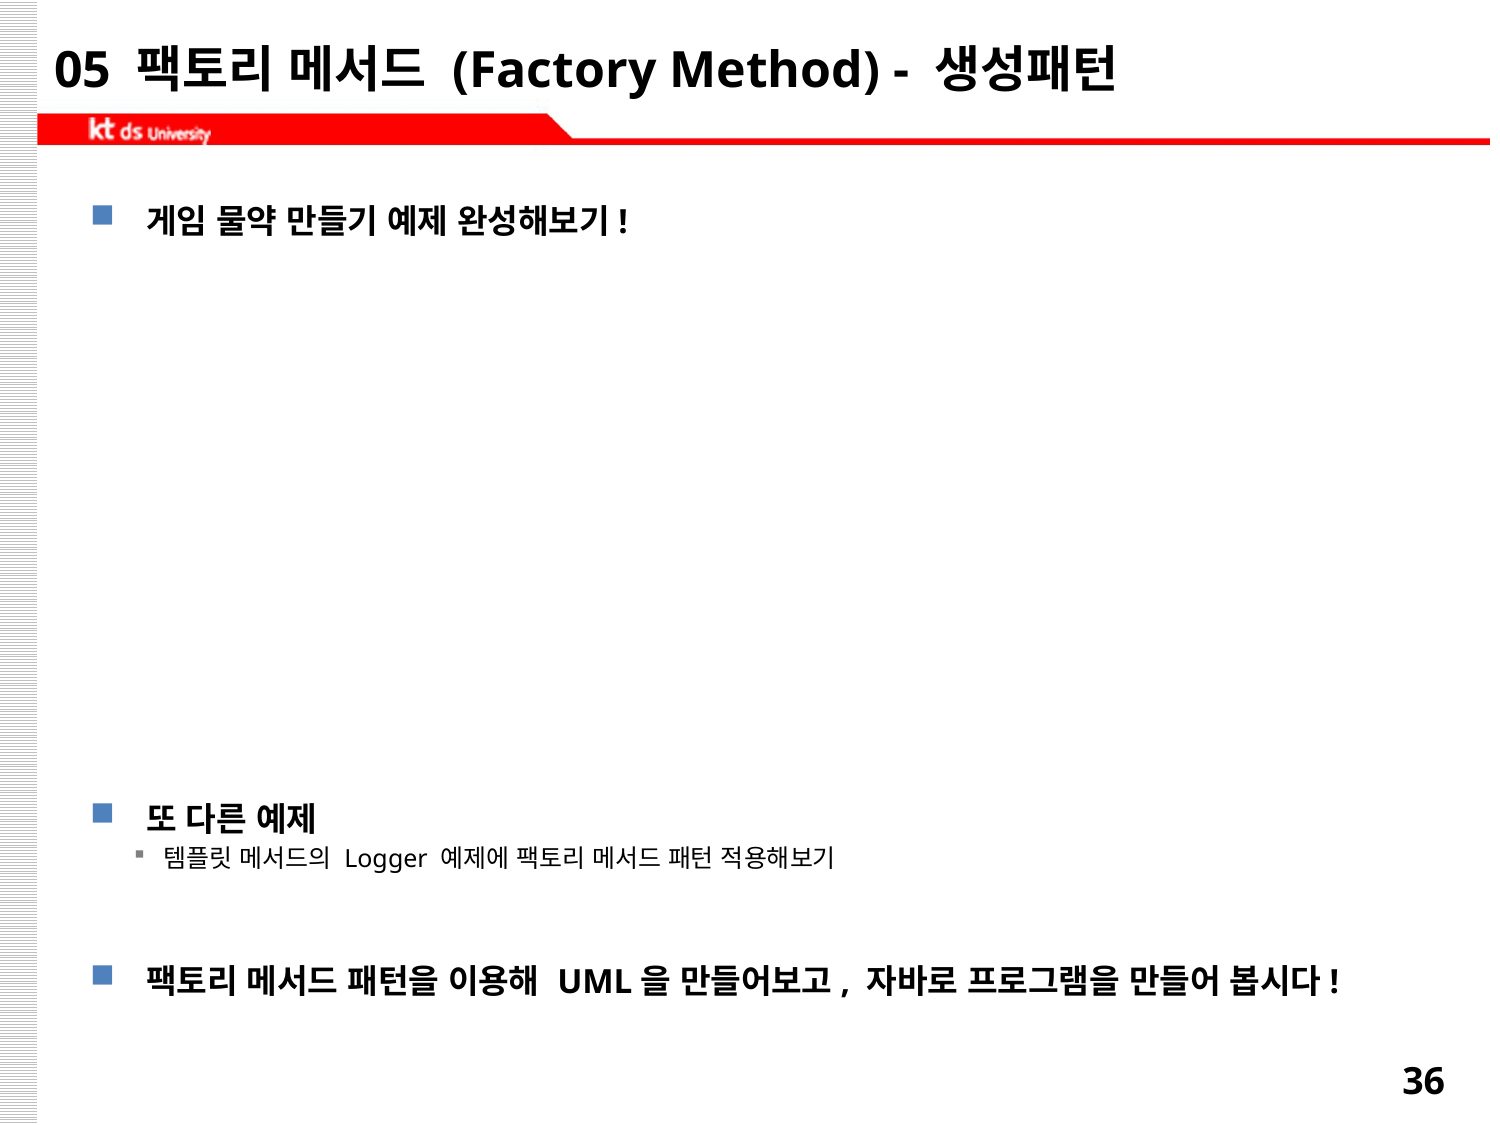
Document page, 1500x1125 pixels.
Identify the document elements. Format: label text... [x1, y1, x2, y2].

title 05 팩토리 메서드 (Factory Method) - 생성패턴 [39, 22, 1438, 113]
list 게임 물약 만들기 예제 완성해보기! 또 다른 예제 템플릿 메서드의 Logger 예제에 팩토리 메서드 패턴 적용해보기 팩토리 메서드 패턴을 이용해 UML을 만들어보고, 자바로 프로그램을 만들어 봅시다! [75, 172, 1436, 1038]
picture [38, 99, 1490, 167]
